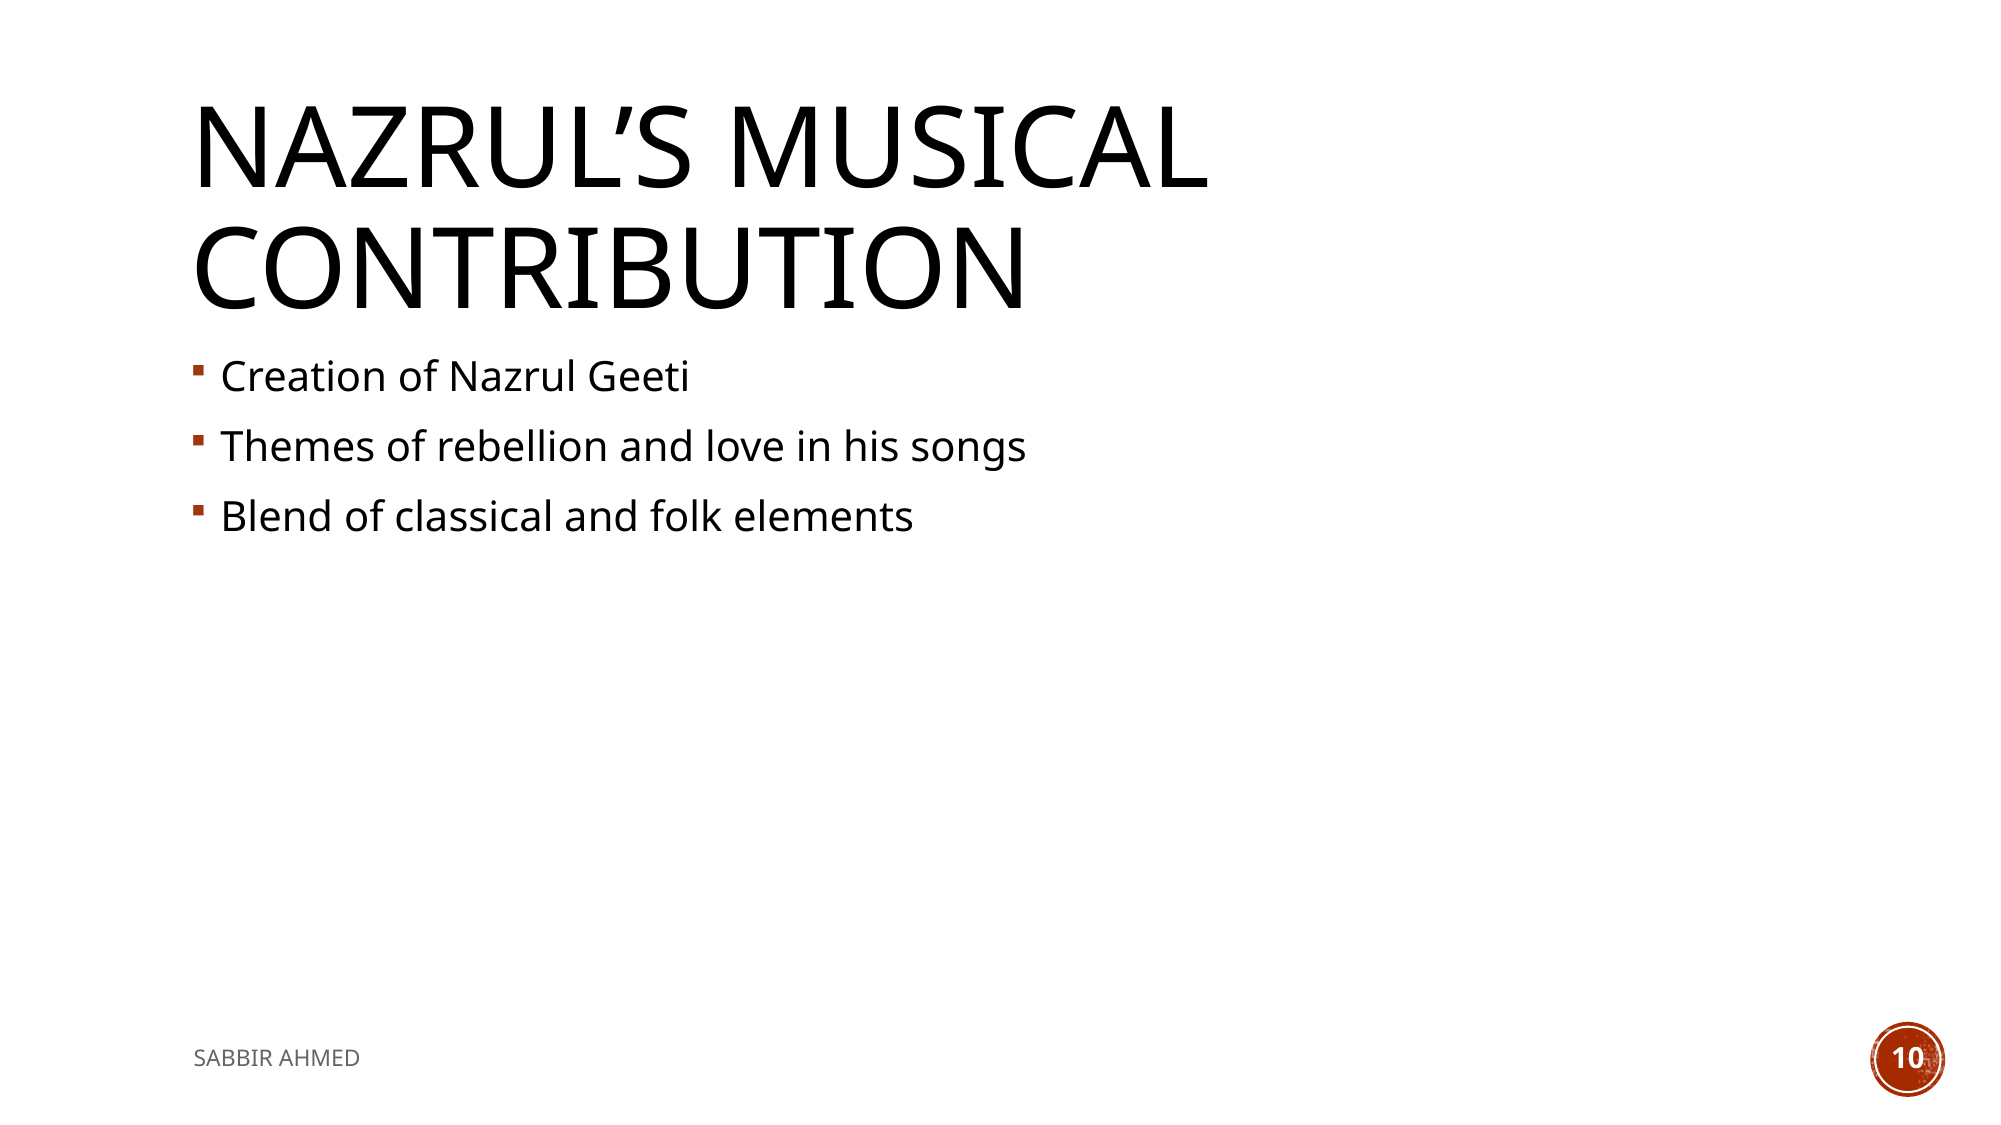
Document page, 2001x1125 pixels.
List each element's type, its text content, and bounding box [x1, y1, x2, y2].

footer SABBIR AHMED [178, 1028, 1217, 1089]
title Nazrul’s Musical contribution [175, 79, 1826, 344]
list Creation of Nazrul Geeti Themes of rebellion and love in his songs Blend of classical and folk elements [175, 348, 1826, 1013]
slide_number 10 [1855, 1028, 1961, 1089]
